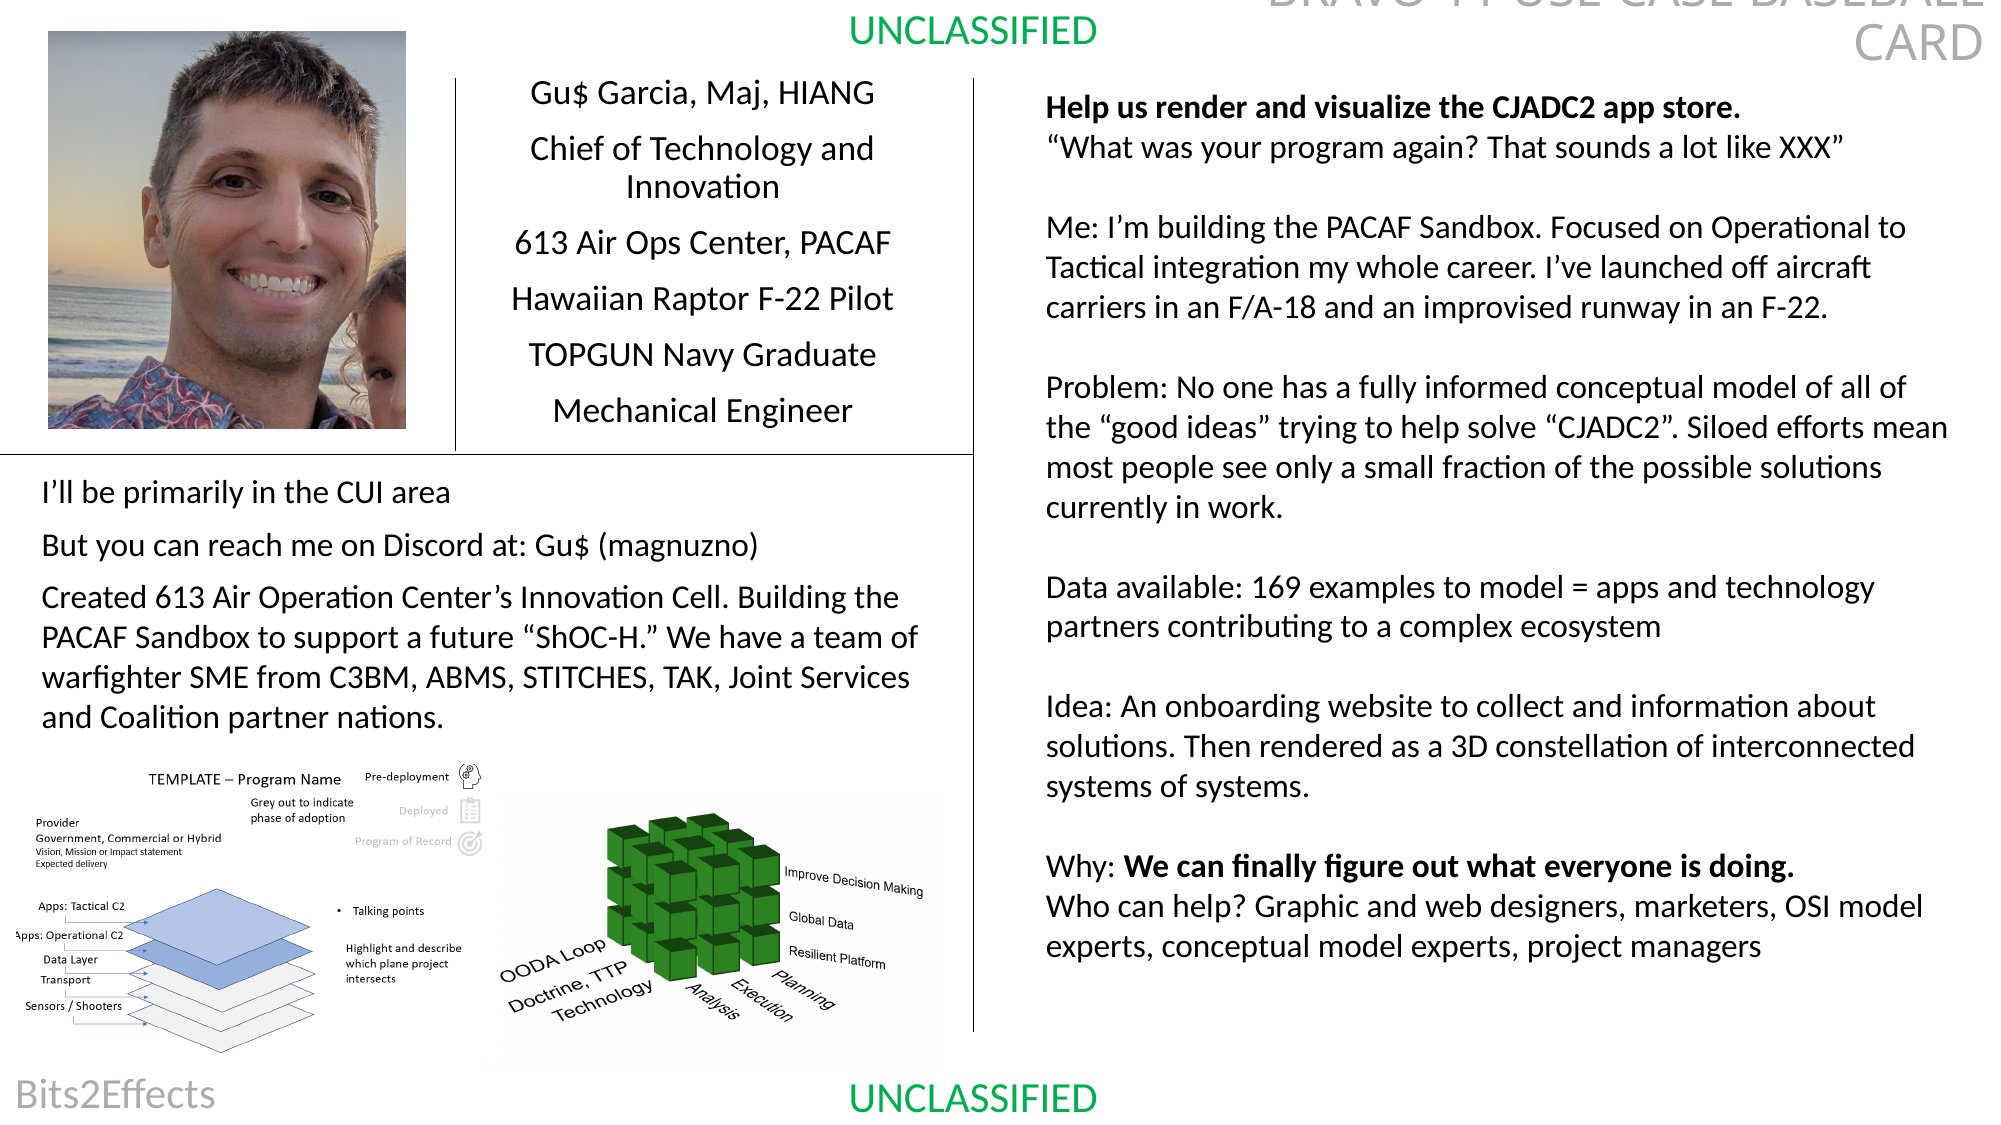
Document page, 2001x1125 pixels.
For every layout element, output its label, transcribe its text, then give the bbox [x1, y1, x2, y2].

text_box Gu$ Garcia, Maj, HIANG Chief of Technology and Innovation 613 Air Ops Center, PACAF Hawaiian Raptor F-22 Pilot TOPGUN Navy Graduate Mechanical Engineer [455, 66, 951, 438]
text_box Help us render and visualize the CJADC2 app store. “What was your program again? That sounds a lot like XXX” Me: I’m building the PACAF Sandbox. Focused on Operational to Tactical integration my whole career. I’ve launched off aircraft carriers in an F/A-18 and an improvised runway in an F-22. Problem: No one has a fully informed conceptual model of all of the “good ideas” trying to help solve “CJADC2”. Siloed efforts mean most people see only a small fraction of the possible solutions currently in work. Data available: 169 examples to model = apps and technology partners contributing to a complex ecosystem Idea: An onboarding website to collect and information about solutions. Then rendered as a 3D constellation of interconnected systems of systems. Why: We can finally figure out what everyone is doing. Who can help? Graphic and web designers, marketers, OSI model experts, conceptual model experts, project managers [1030, 78, 1973, 972]
subtitle Bits2Effects [0, 1063, 300, 1125]
picture [48, 31, 406, 429]
text_box UNCLASSIFIED [776, 0, 1170, 62]
title BRAVO 11 USE CASE BASEBALL CARD [1188, 0, 2000, 79]
text_box I’ll be primarily in the CUI area But you can reach me on Discord at: Gu$ (magnuzno) Created 613 Air Operation Center’s Innovation Cell. Building the PACAF Sandbox to support a future “ShOC-H.” We have a team of warfighter SME from C3BM, ABMS, STITCHES, TAK, Joint Services and Coalition partner nations. [26, 463, 947, 743]
picture [16, 764, 948, 1073]
text_box UNCLASSIFIED [776, 1067, 1170, 1125]
